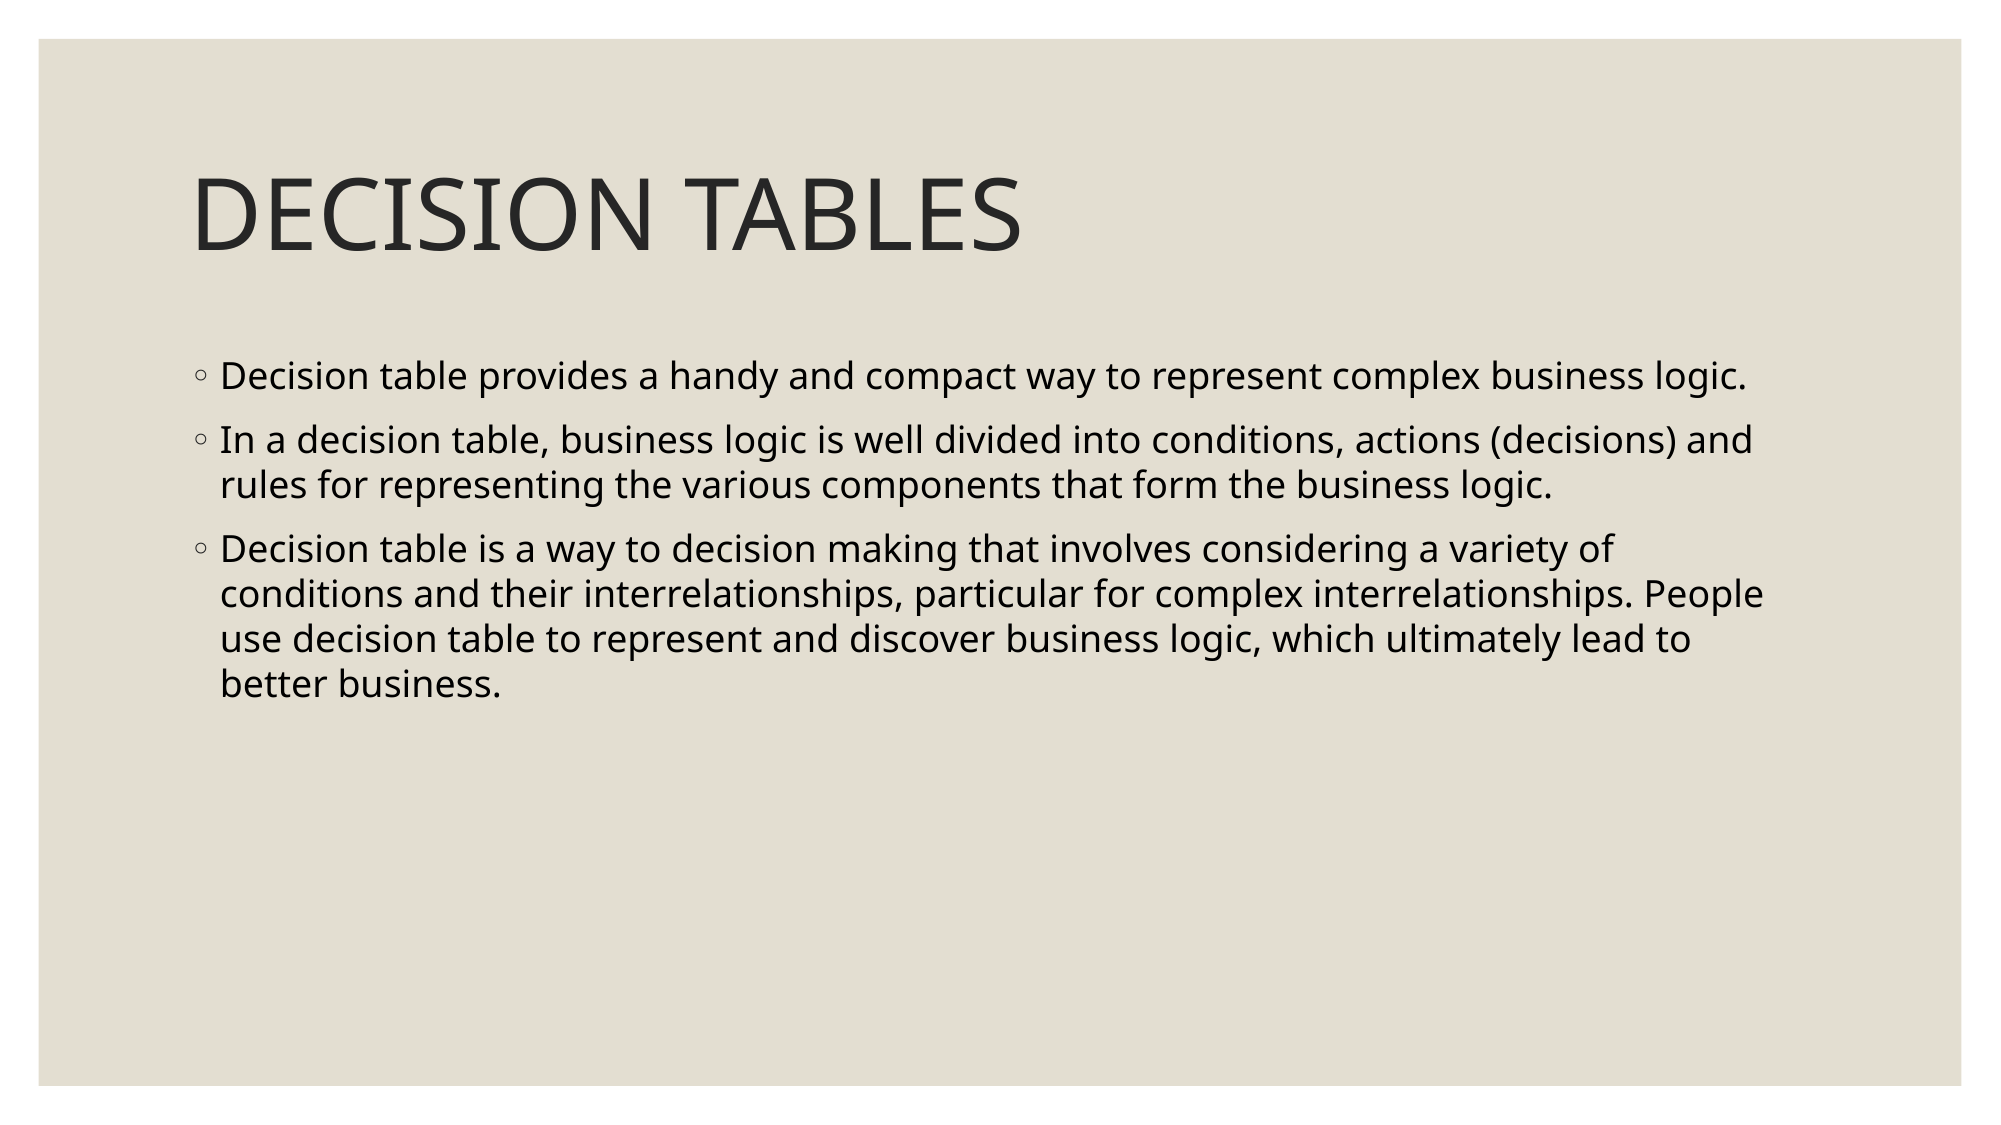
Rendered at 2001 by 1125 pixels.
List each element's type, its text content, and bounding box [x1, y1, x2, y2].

title DECISION TABLES [174, 105, 1825, 331]
list Decision table provides a handy and compact way to represent complex business logic. In a decision table, business logic is well divided into conditions, actions (decisions) and rules for representing the various components that form the business logic. Decision table is a way to decision making that involves considering a variety of conditions and their interrelationships, particular for complex interrelationships. People use decision table to represent and discover business logic, which ultimately lead to better business. [174, 345, 1825, 990]
